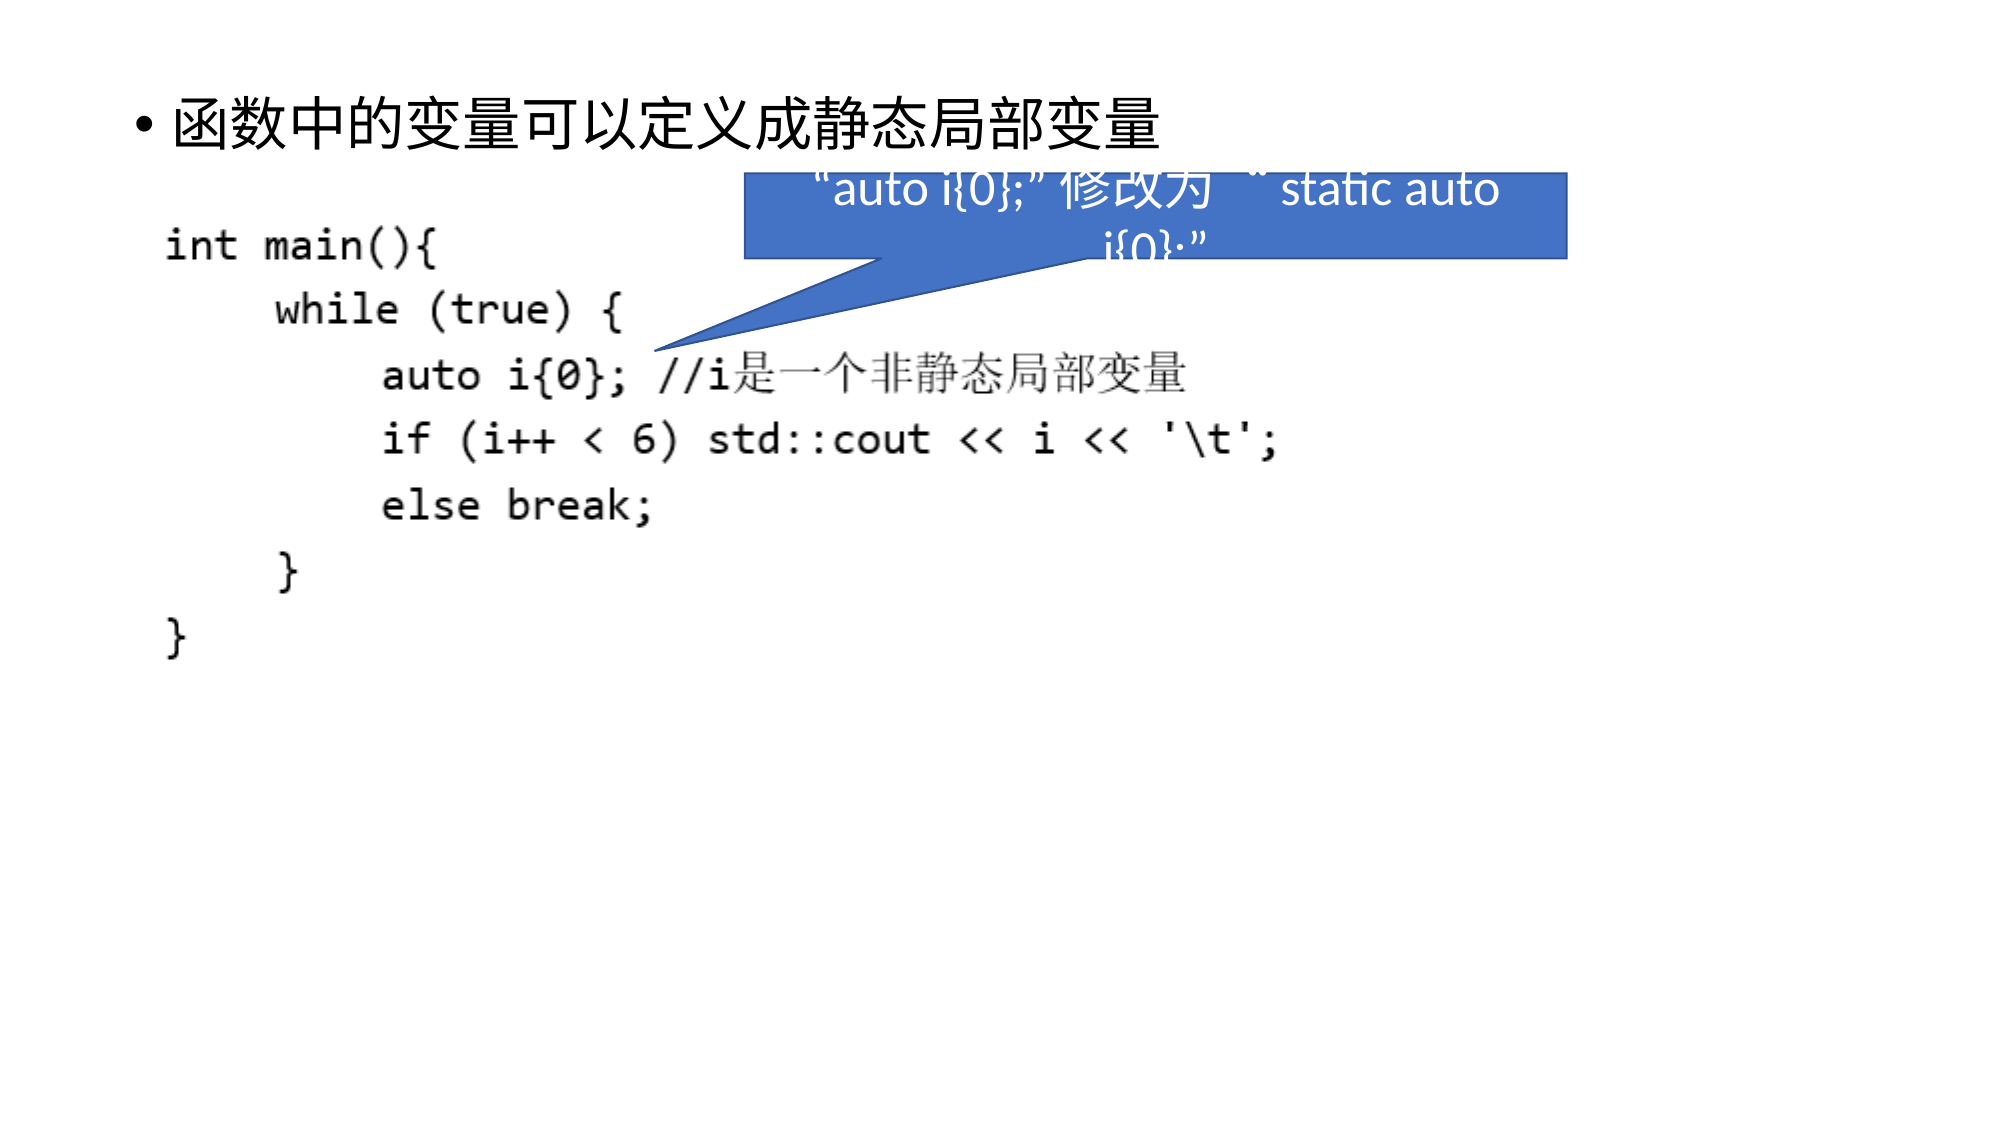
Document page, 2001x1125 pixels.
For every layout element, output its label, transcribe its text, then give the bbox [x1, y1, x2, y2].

list 函数中的变量可以定义成静态局部变量 [119, 87, 1845, 802]
text_box “auto i{0};”修改为“static auto i{0};” [743, 172, 1568, 260]
picture [155, 214, 1310, 662]
